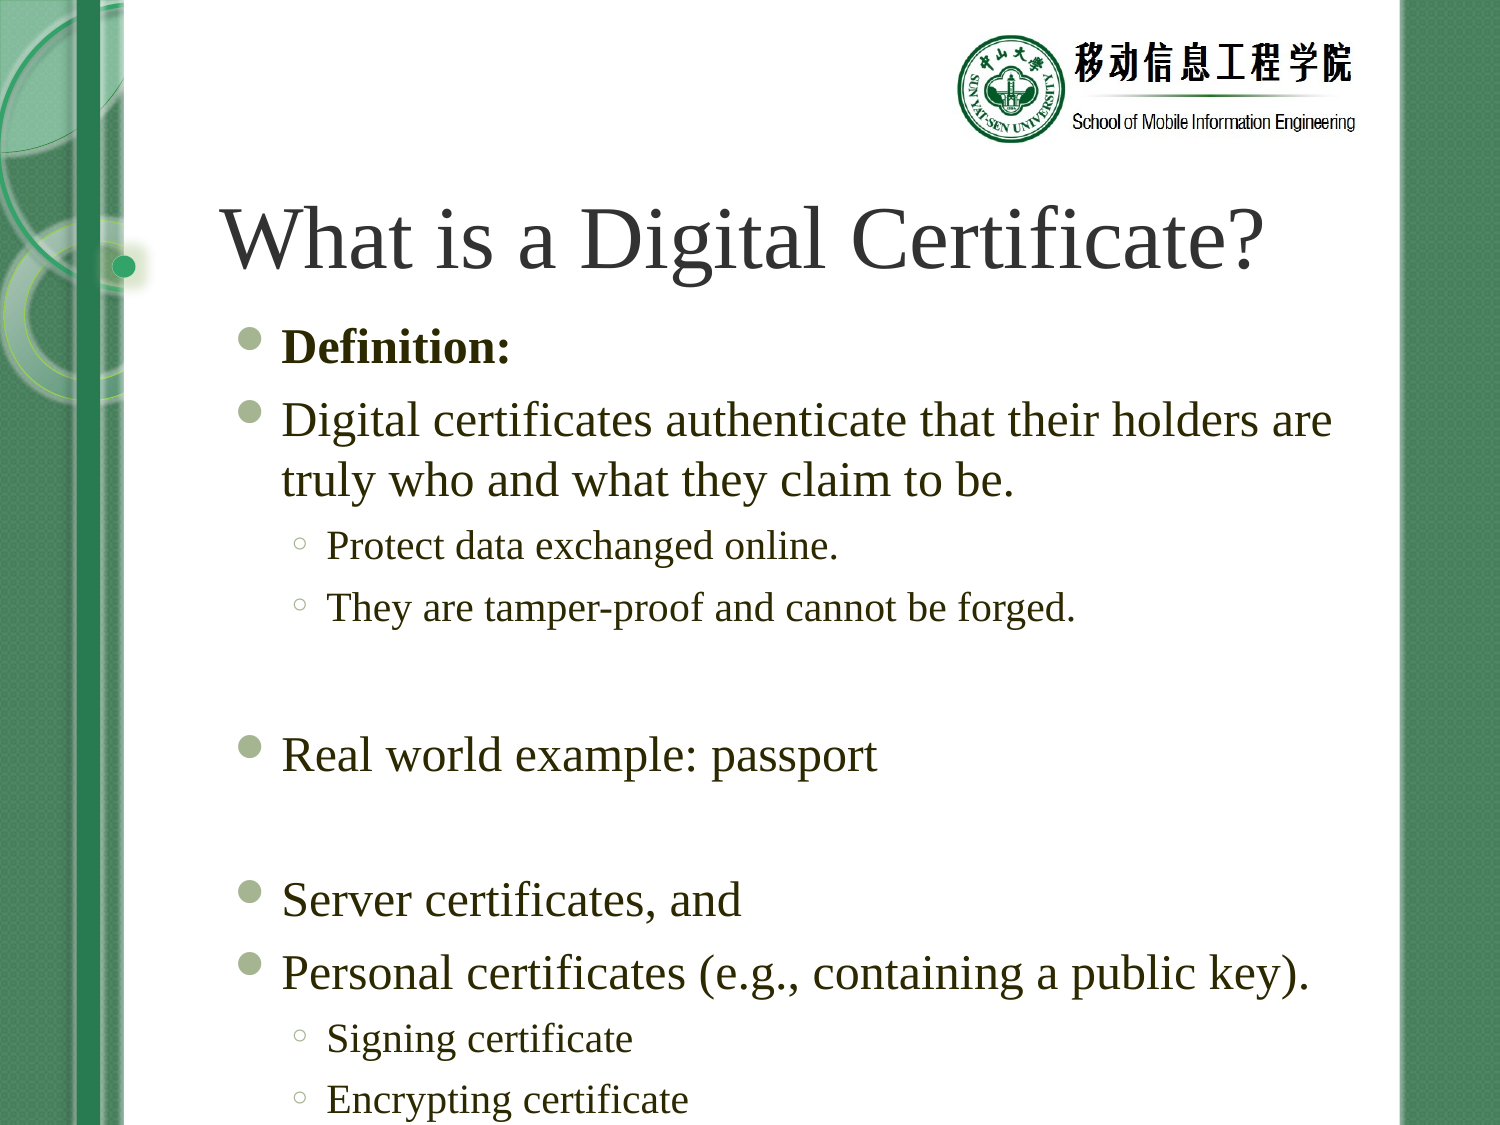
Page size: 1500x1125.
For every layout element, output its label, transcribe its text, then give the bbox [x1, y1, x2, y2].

list Definition: Digital certificates authenticate that their holders are truly who and what they claim to be. Protect data exchanged online. They are tamper-proof and cannot be forged. Real world example: passport Server certificates, and Personal certificates (e.g., containing a public key). Signing certificate Encrypting certificate [206, 306, 1400, 1024]
title What is a Digital Certificate? [204, 138, 1388, 327]
picture [950, 30, 1365, 138]
